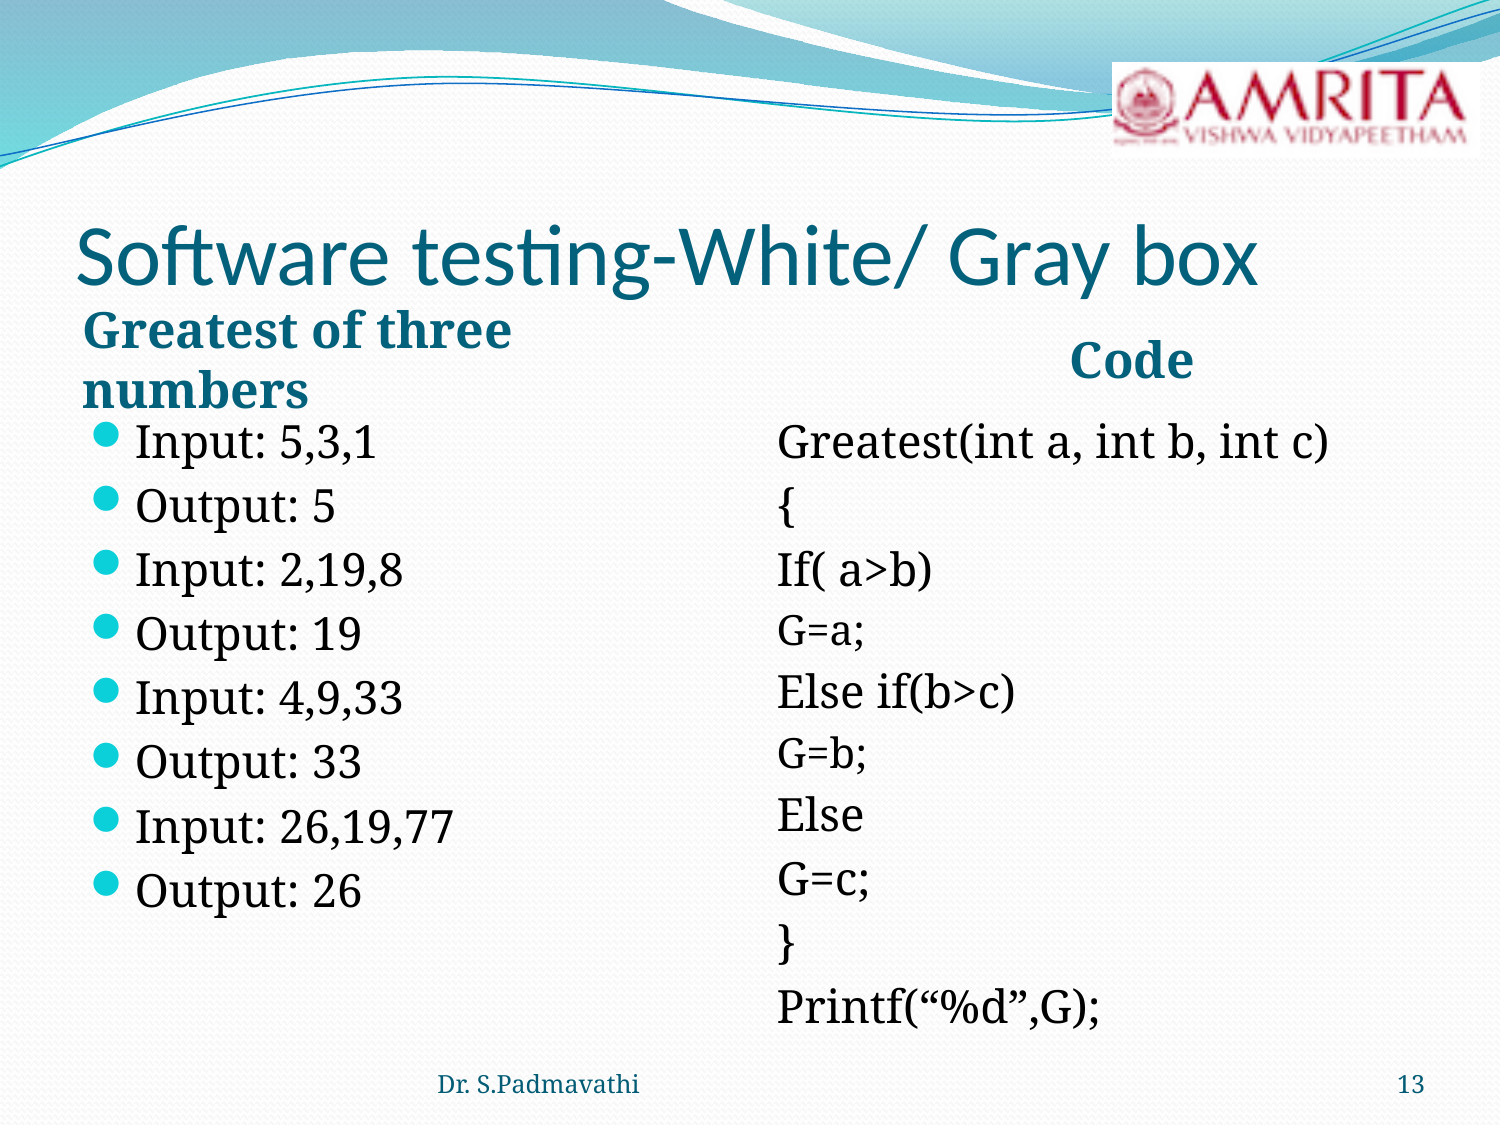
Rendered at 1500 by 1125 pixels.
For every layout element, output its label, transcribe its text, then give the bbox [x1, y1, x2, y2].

list Input: 5,3,1 Output: 5 Input: 2,19,8 Output: 19 Input: 4,9,33 Output: 33 Input: 26,19,77 Output: 26 [75, 412, 738, 1044]
title Software testing-White/ Gray box [75, 115, 1425, 303]
picture [1112, 62, 1480, 157]
list Code [761, 305, 1425, 412]
footer Dr. S.Padmavathi [437, 1042, 988, 1103]
list Greatest(int a, int b, int c) { If( a>b) G=a; Else if(b>c) G=b; Else G=c; } Printf(“%d”,G); [761, 412, 1425, 1044]
slide_number 13 [1299, 1042, 1425, 1103]
list Greatest of three numbers [75, 304, 738, 412]
